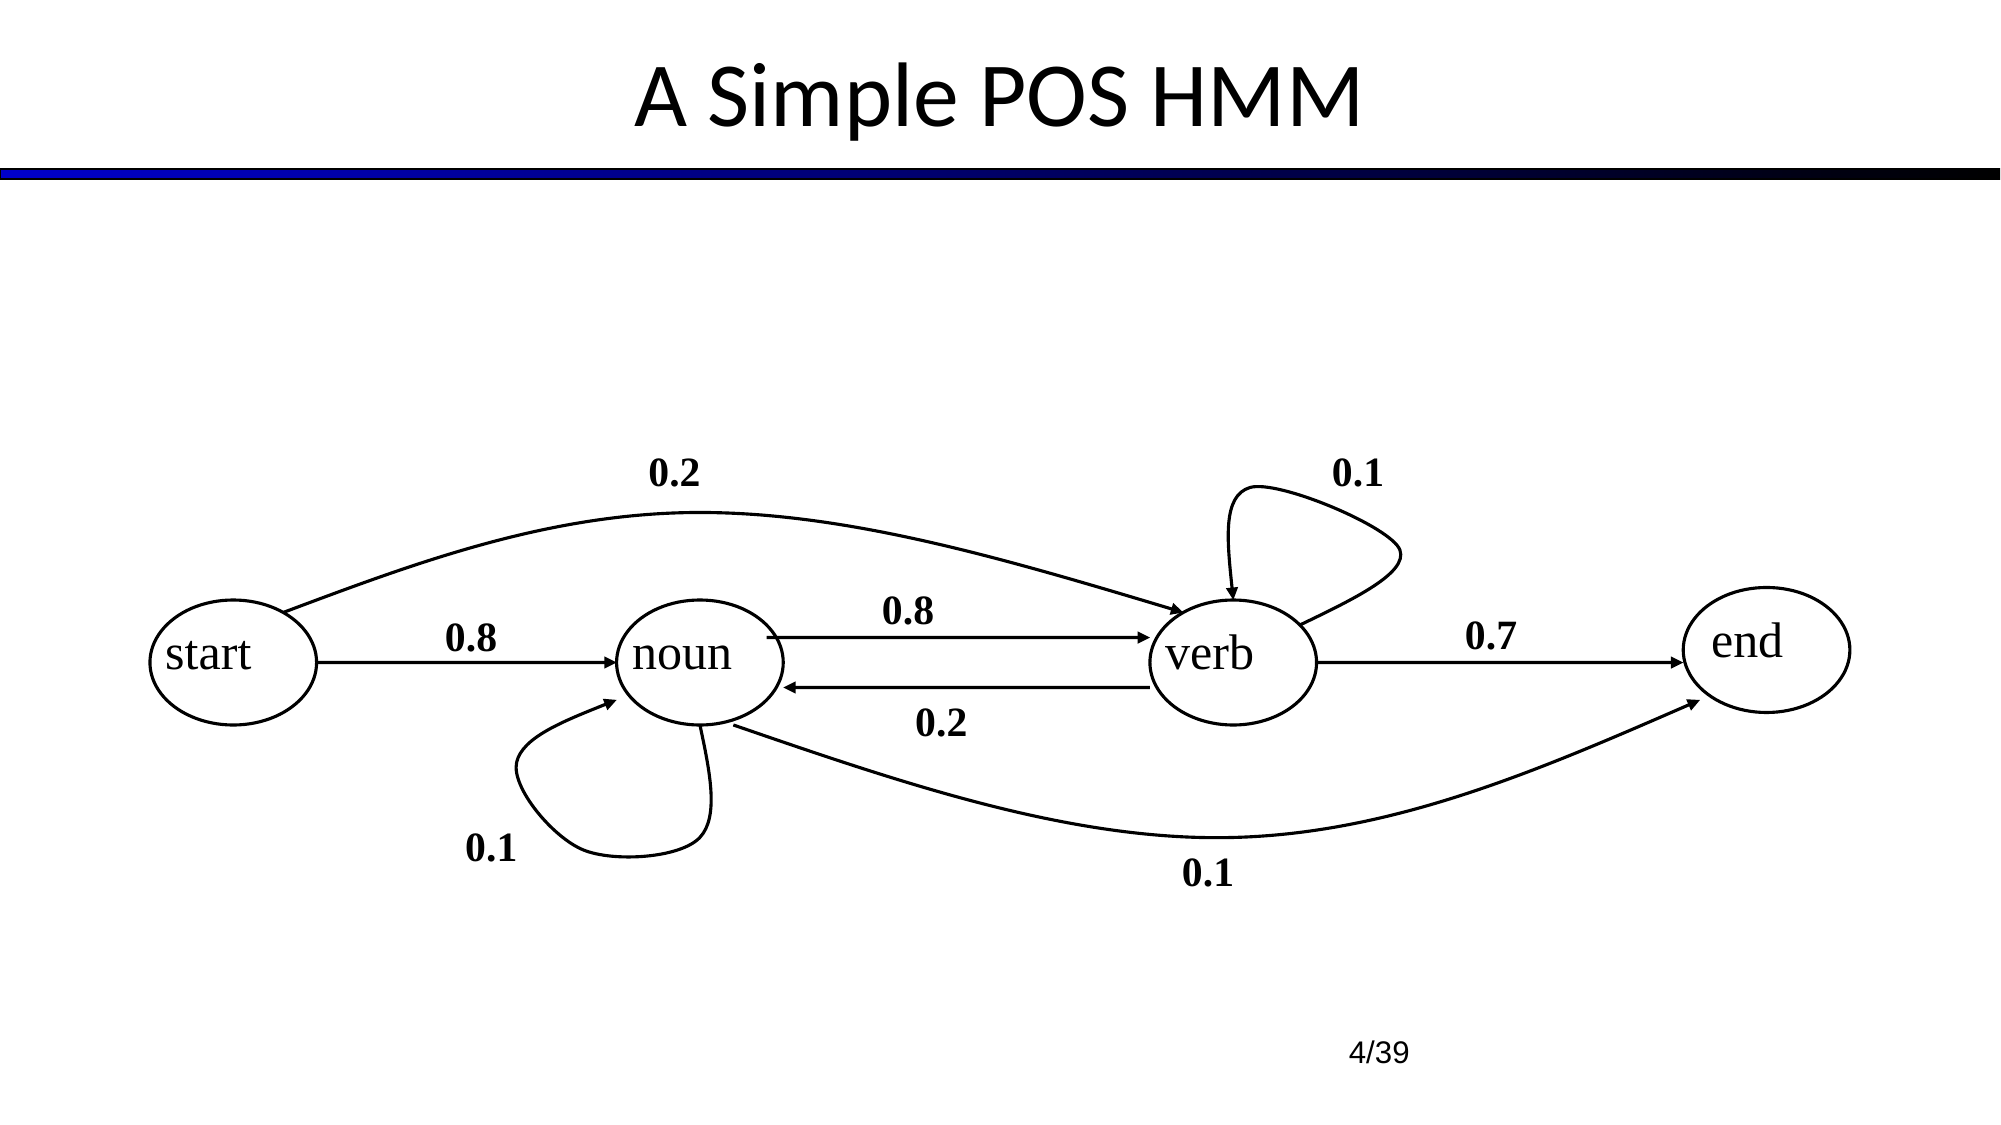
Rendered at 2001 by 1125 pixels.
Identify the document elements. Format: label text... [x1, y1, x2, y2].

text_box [149, 437, 1851, 904]
title A Simple POS HMM [0, 0, 2000, 184]
slide_number 4/39 [1074, 1024, 1426, 1103]
